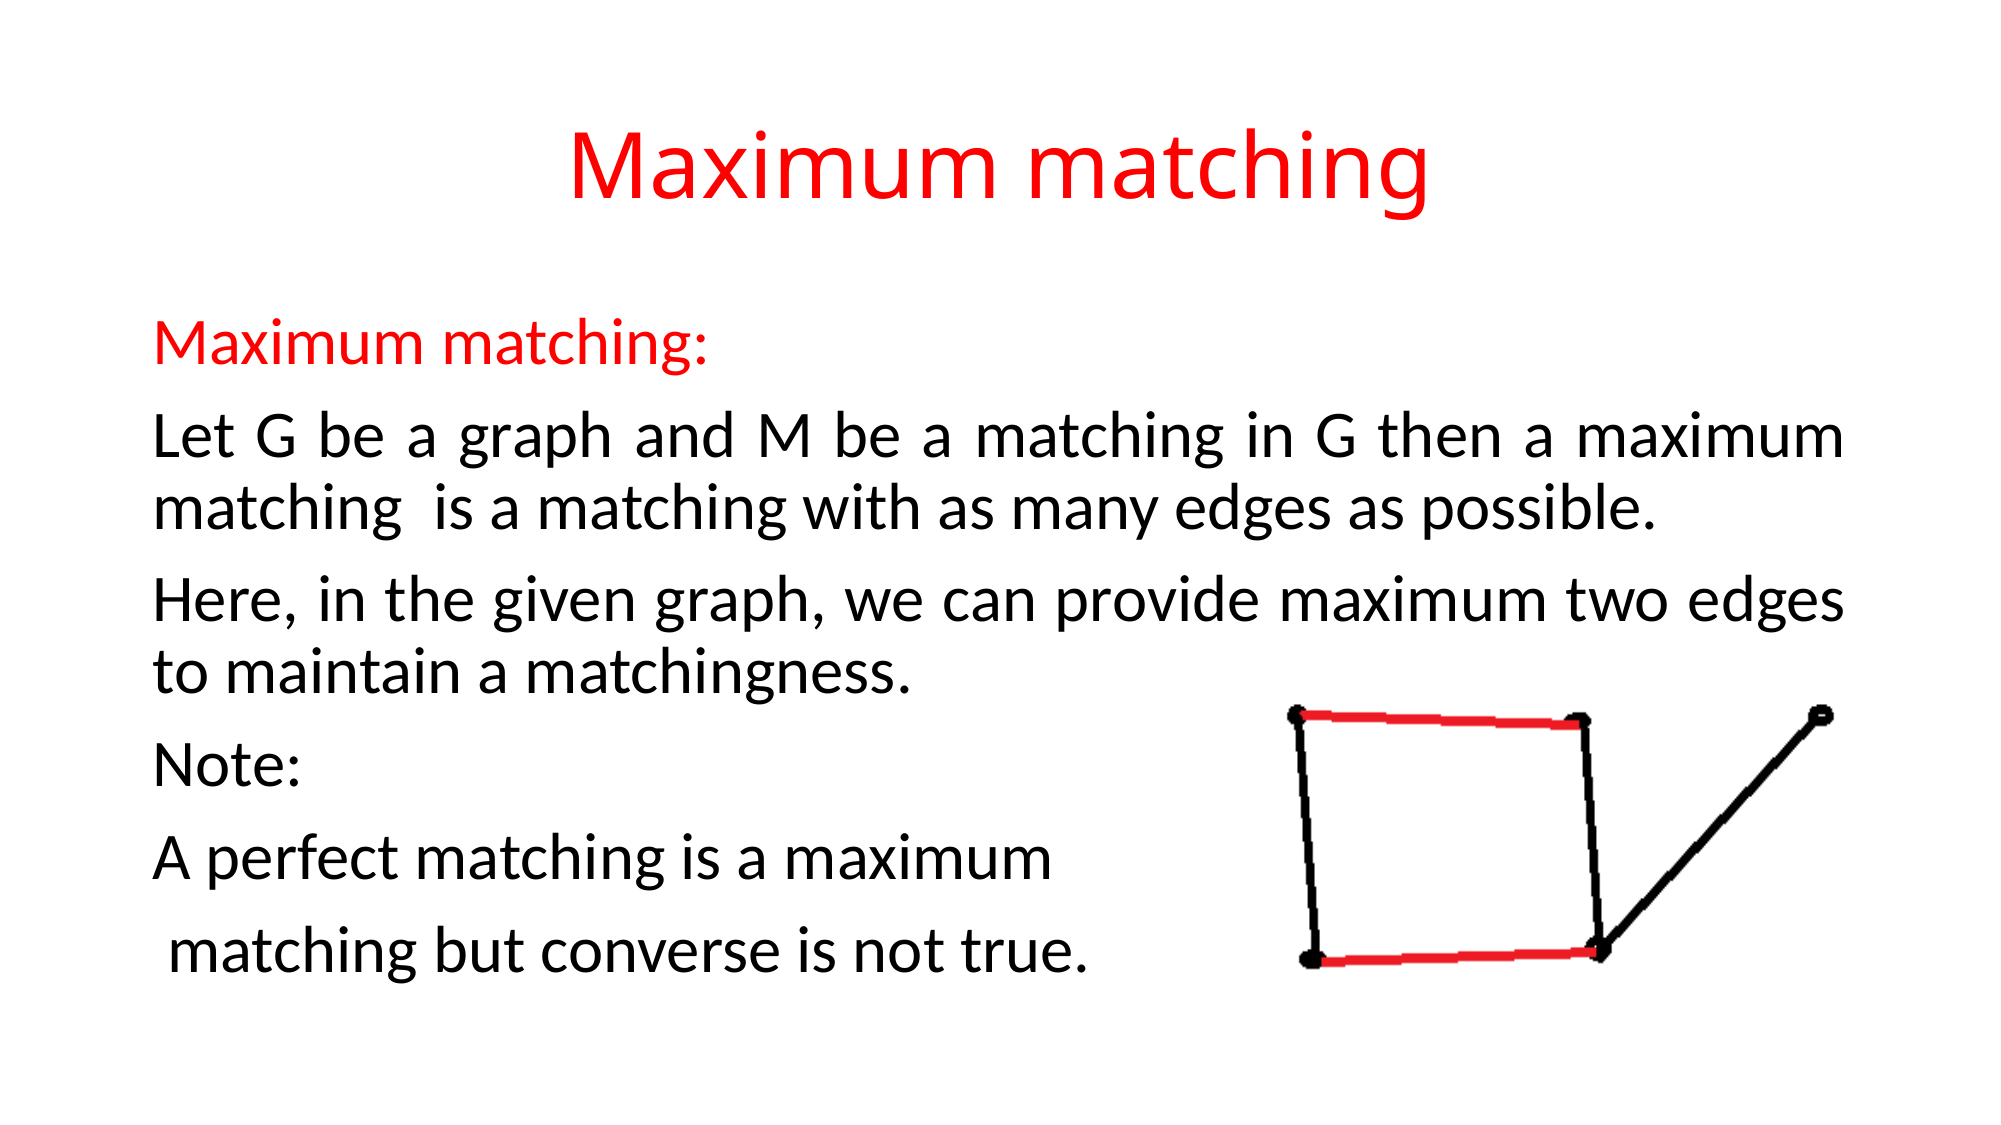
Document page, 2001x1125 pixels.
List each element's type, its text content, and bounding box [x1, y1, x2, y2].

title Maximum matching [137, 59, 1863, 278]
list Maximum matching: Let G be a graph and M be a matching in G then a maximum matching is a matching with as many edges as possible. Here, in the given graph, we can provide maximum two edges to maintain a matchingness. Note: A perfect matching is a maximum matching but converse is not true. [137, 299, 1863, 1014]
picture [1168, 656, 1940, 1036]
